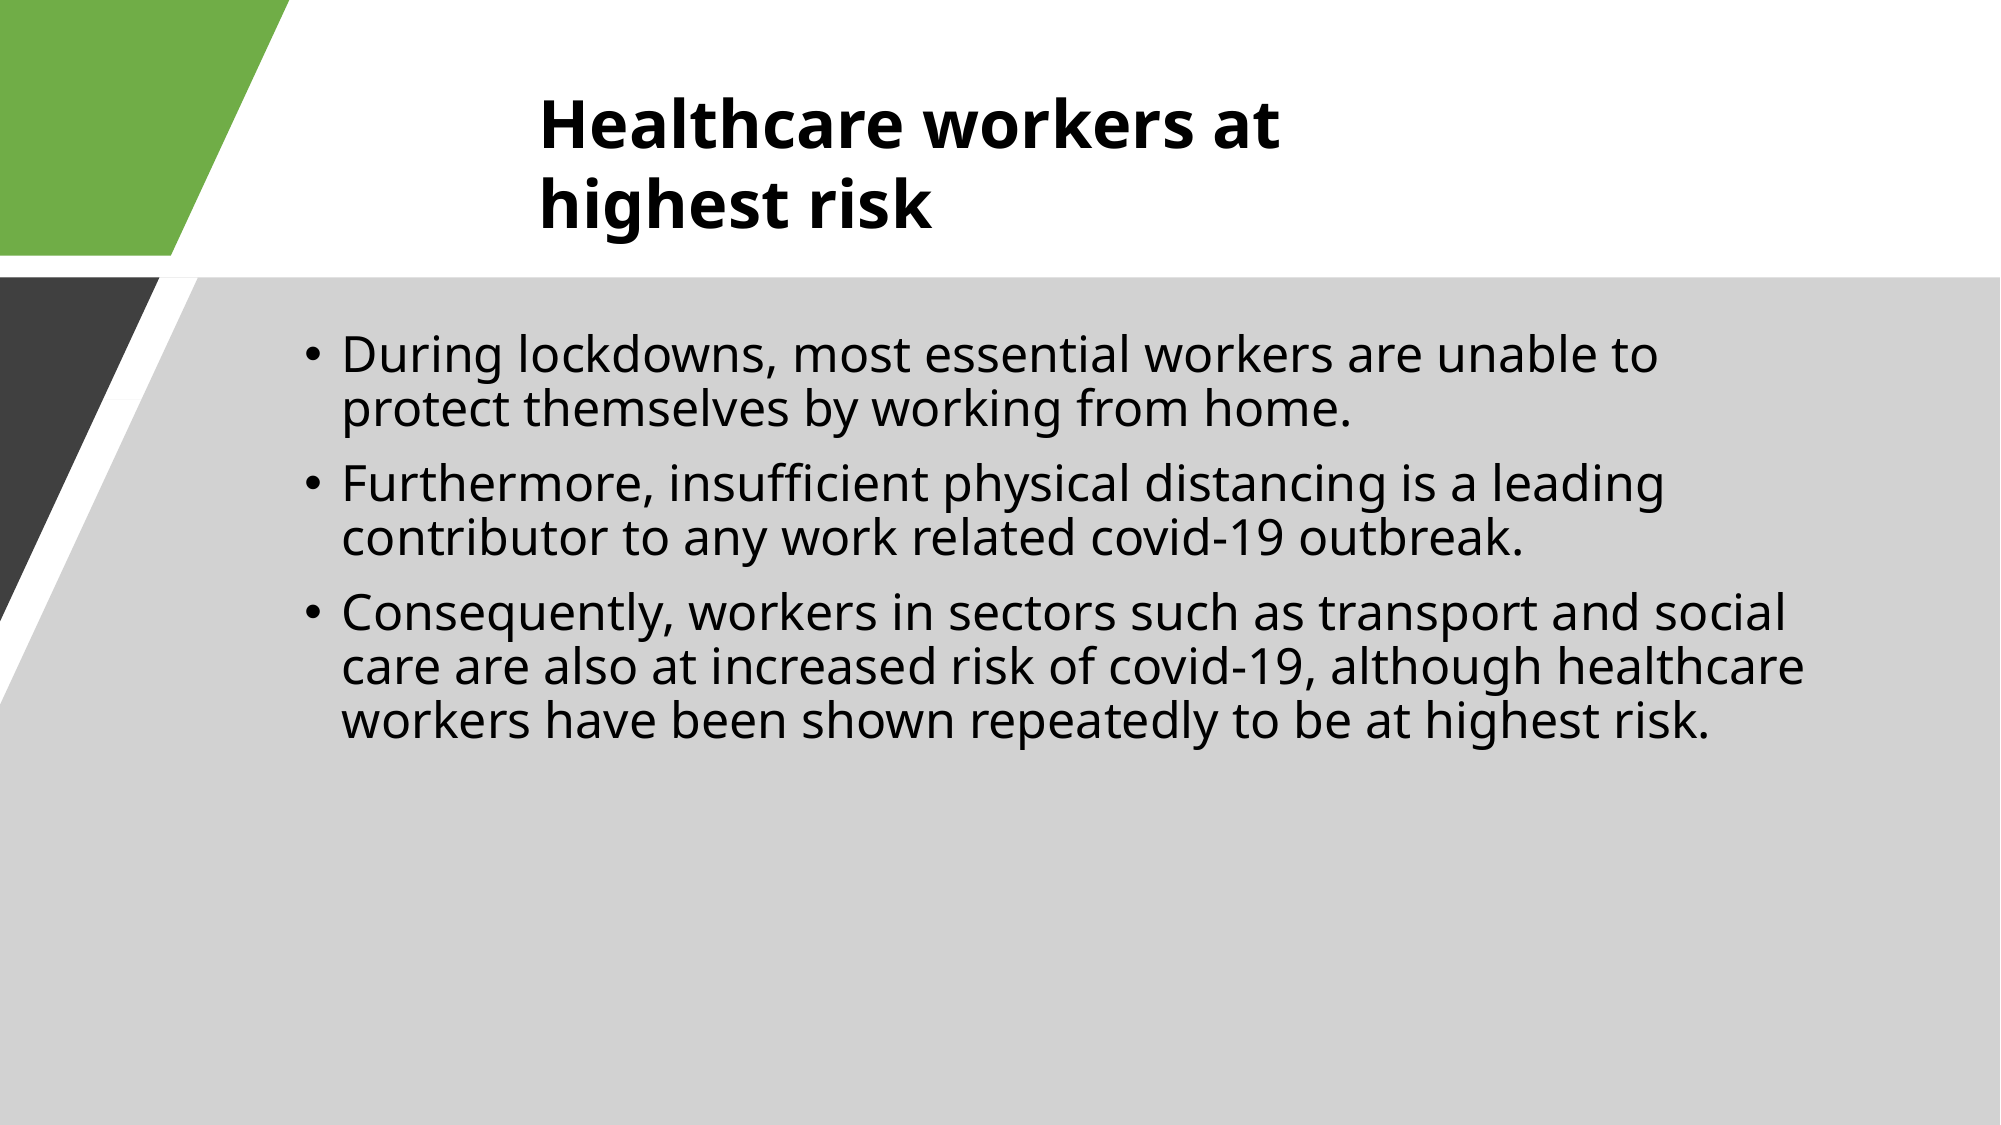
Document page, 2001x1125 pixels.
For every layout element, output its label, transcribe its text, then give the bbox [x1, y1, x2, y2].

text_box [0, 276, 162, 622]
text_box [0, 0, 291, 257]
list During lockdowns, most essential workers are unable to protect themselves by working from home. Furthermore, insufficient physical distancing is a leading contributor to any work related covid-19 outbreak. Consequently, workers in sectors such as transport and social care are also at increased risk of covid-19, although healthcare workers have been shown repeatedly to be at highest risk. [289, 322, 1826, 986]
text_box Healthcare workers at highest risk [523, 74, 1524, 250]
text_box [0, 276, 2000, 1125]
